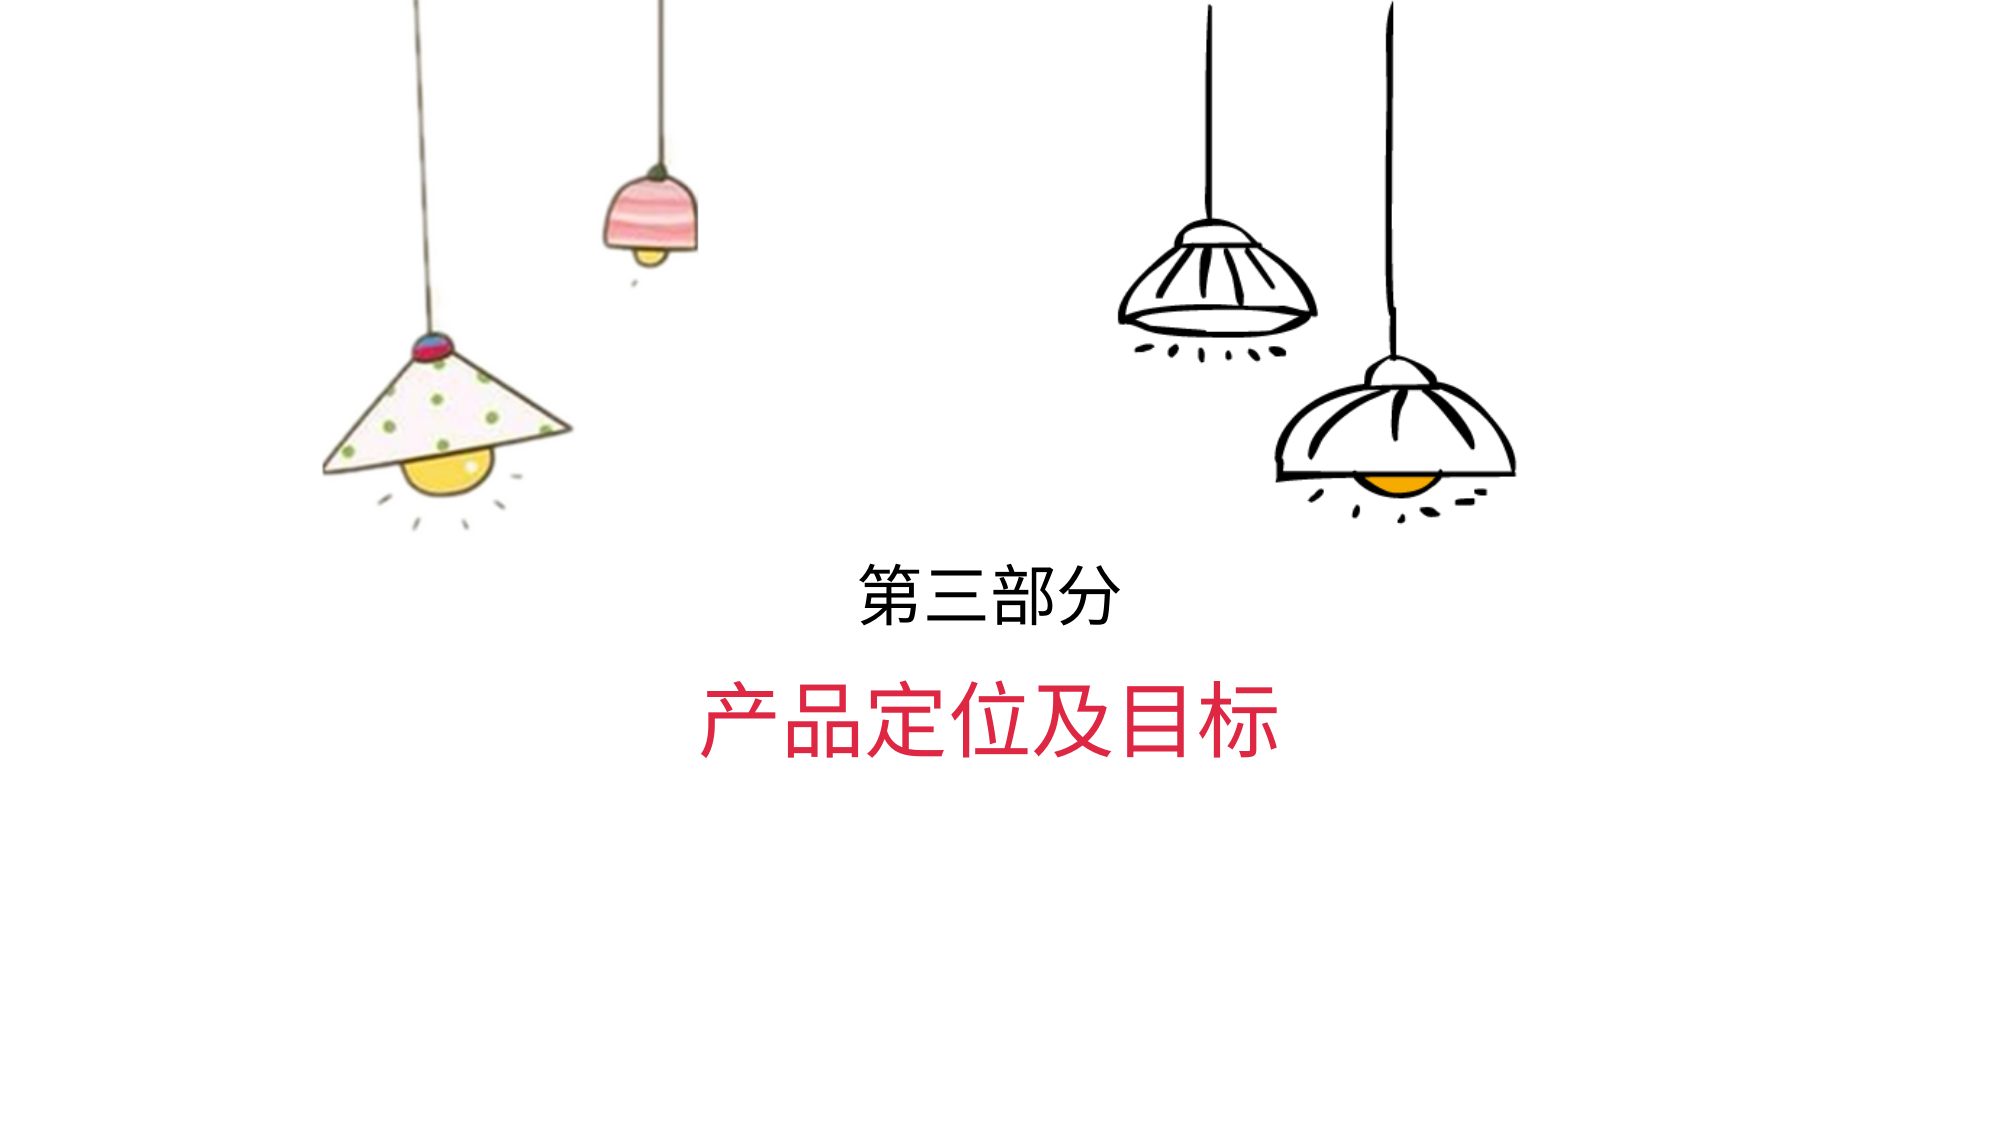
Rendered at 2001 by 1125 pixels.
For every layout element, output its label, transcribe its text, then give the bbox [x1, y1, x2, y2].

picture [901, 0, 1728, 547]
text_box 产品定位及目标 [542, 660, 1437, 776]
text_box 第三部分 [824, 546, 1156, 642]
picture [230, 0, 801, 704]
